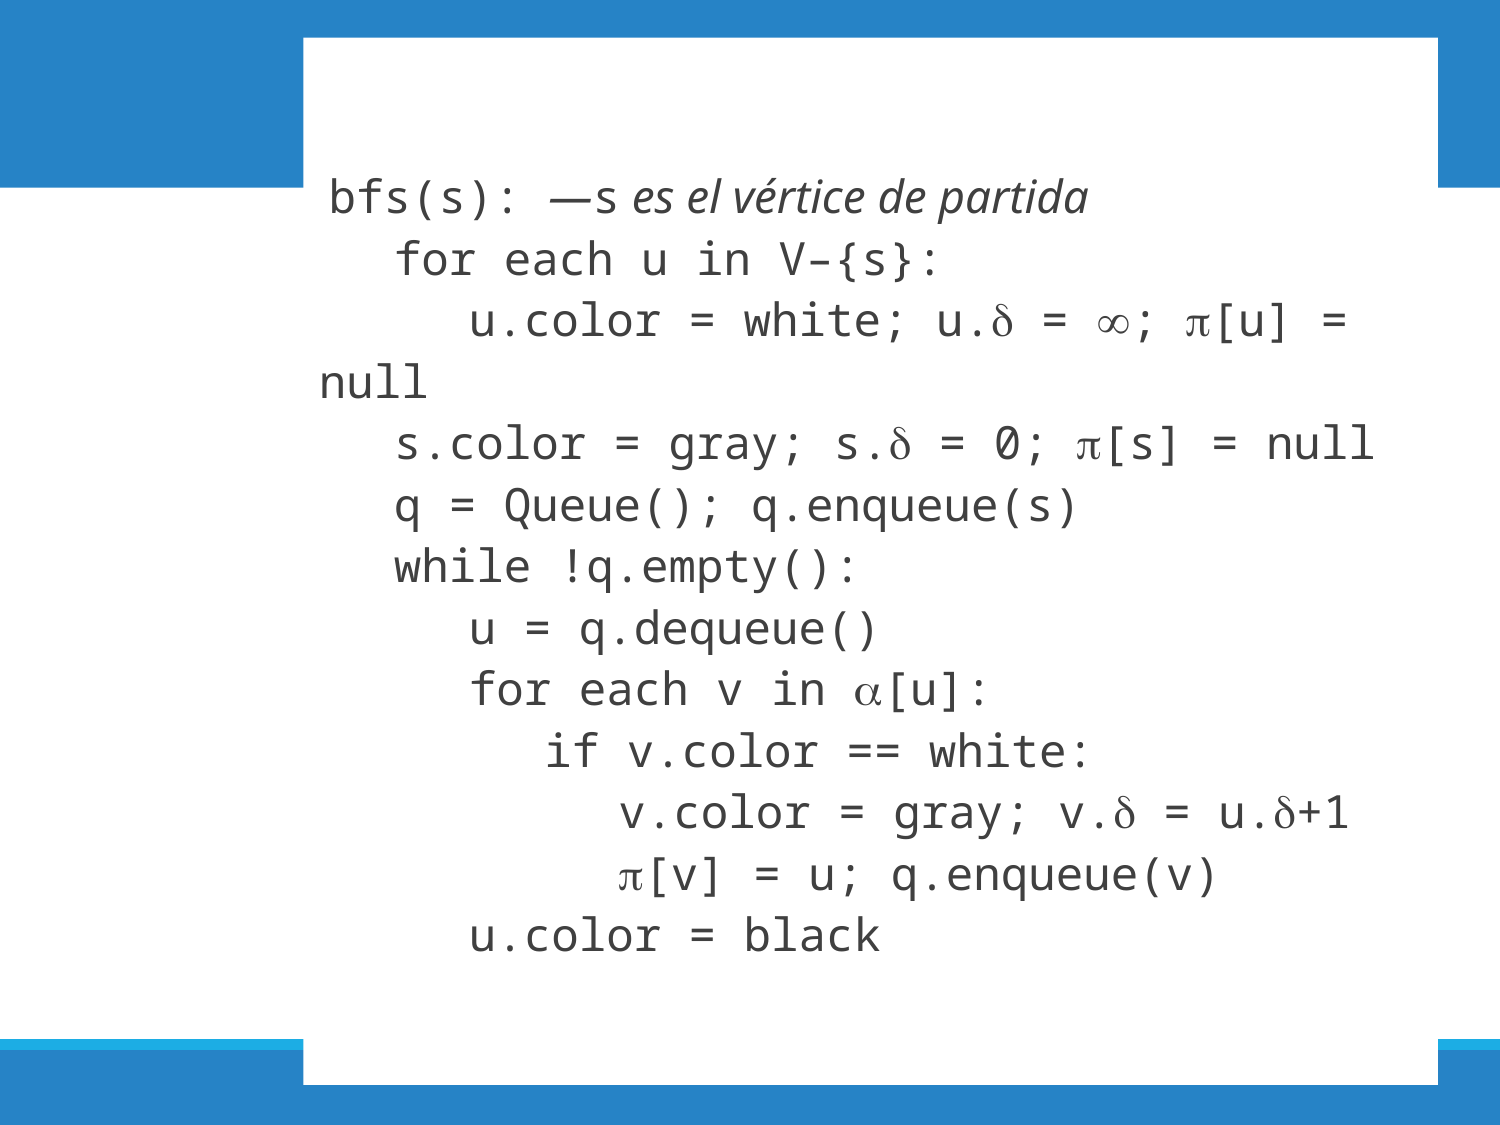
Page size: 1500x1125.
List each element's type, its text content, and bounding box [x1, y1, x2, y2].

list bfs(s): —s es el vértice de partida for each u in V–{s}: u.color = white; u. = ; [u] = null s.color = gray; s. = 0; [s] = null q = Queue(); q.enqueue(s) while !q.empty(): u = q.dequeue() for each v in [u]: if v.color == white: v.color = gray; v. = u.+1 [v] = u; q.enqueue(v) u.color = black [303, 37, 1438, 1085]
